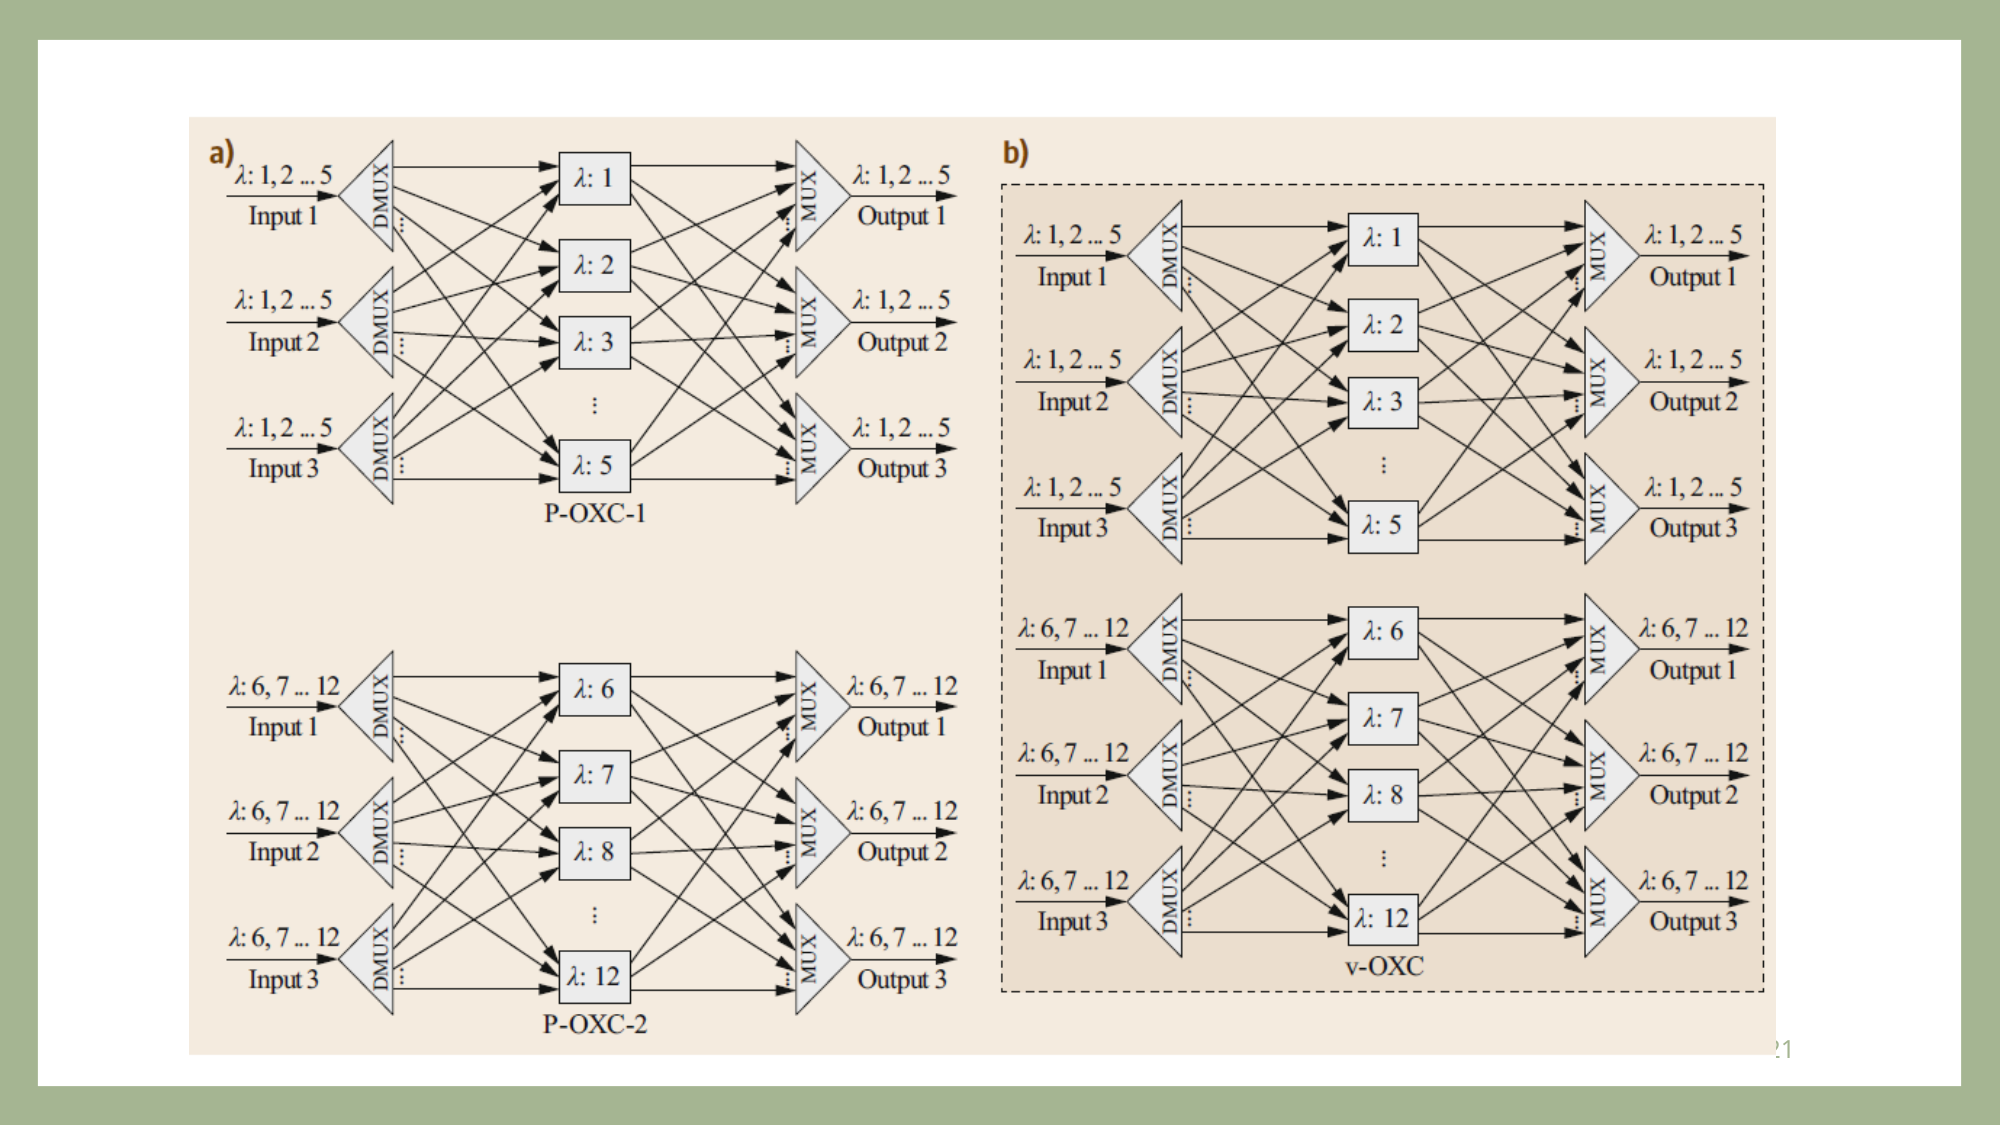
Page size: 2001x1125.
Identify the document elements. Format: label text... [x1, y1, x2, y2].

picture [189, 109, 1777, 1058]
slide_number 21 [1530, 1020, 1811, 1081]
